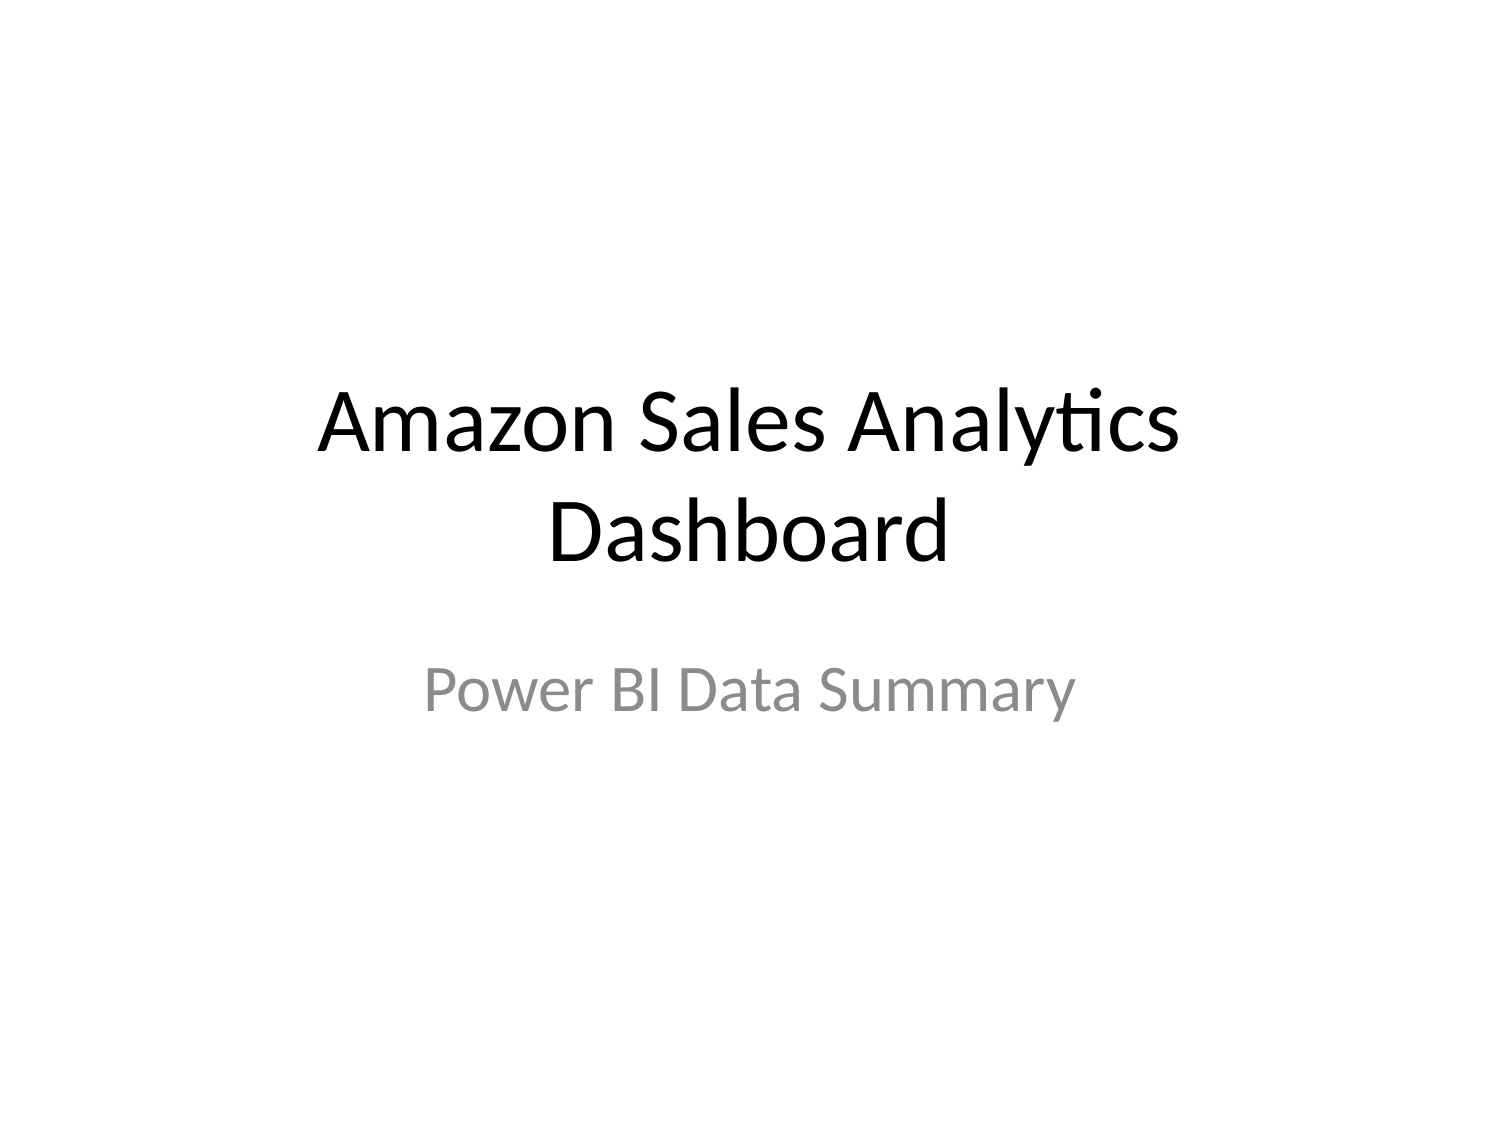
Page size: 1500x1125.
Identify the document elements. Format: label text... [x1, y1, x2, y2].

title Amazon Sales Analytics Dashboard [112, 349, 1388, 591]
subtitle Power BI Data Summary [225, 637, 1275, 925]
